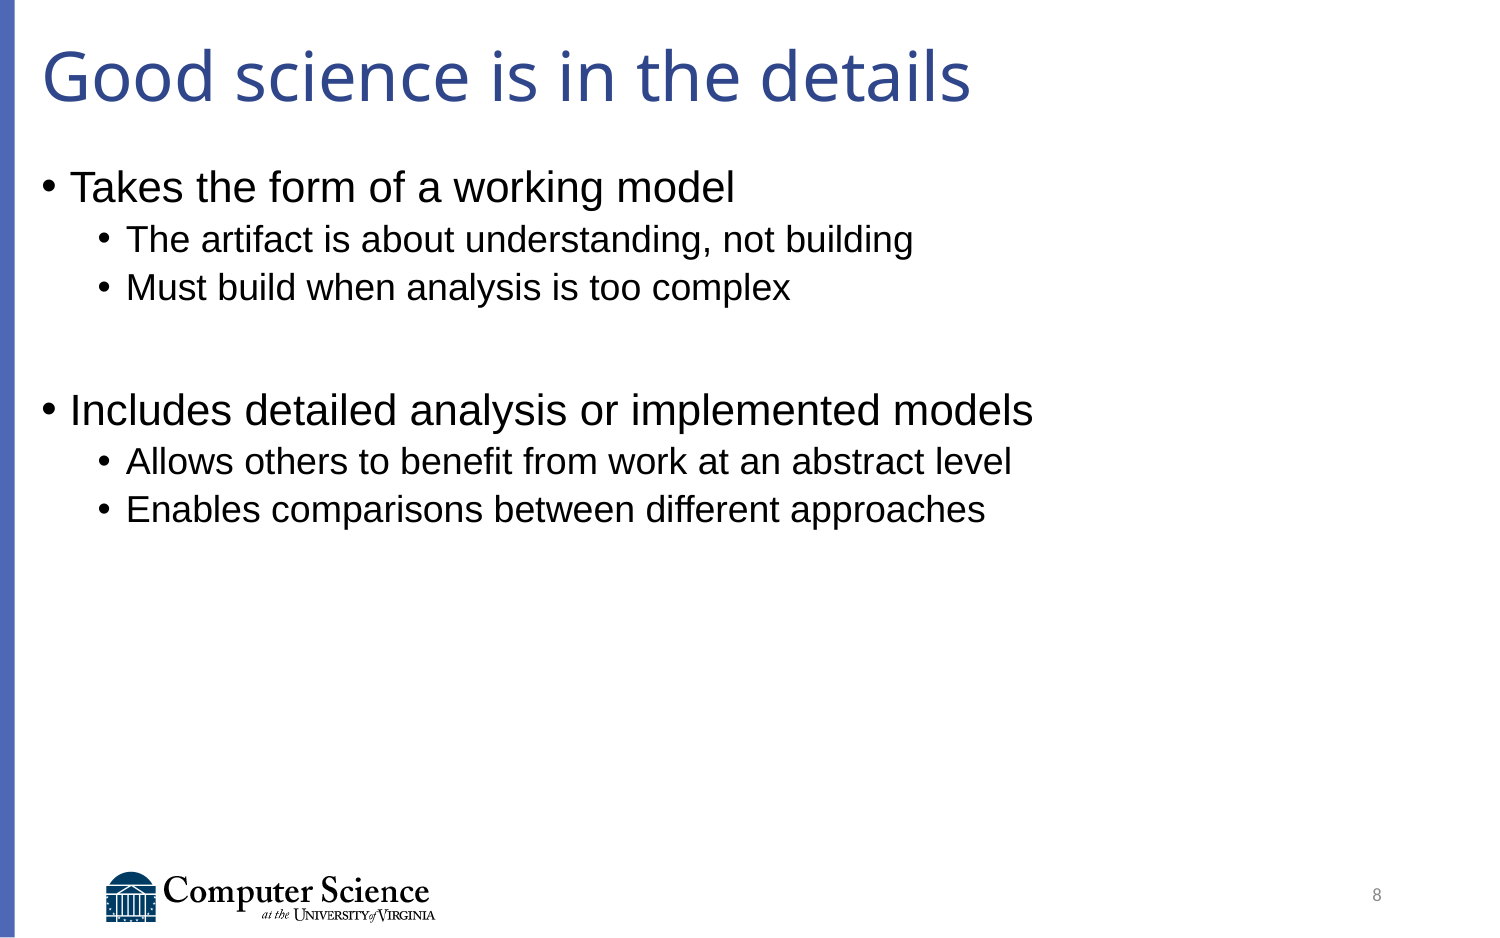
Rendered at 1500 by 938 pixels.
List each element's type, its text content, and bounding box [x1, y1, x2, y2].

picture [103, 870, 441, 923]
list Takes the form of a working model The artifact is about understanding, not building Must build when analysis is too complex Includes detailed analysis or implemented models Allows others to benefit from work at an abstract level Enables comparisons between different approaches [26, 157, 1483, 845]
title Good science is in the details [26, 14, 1483, 145]
slide_number 8 [1059, 868, 1397, 919]
